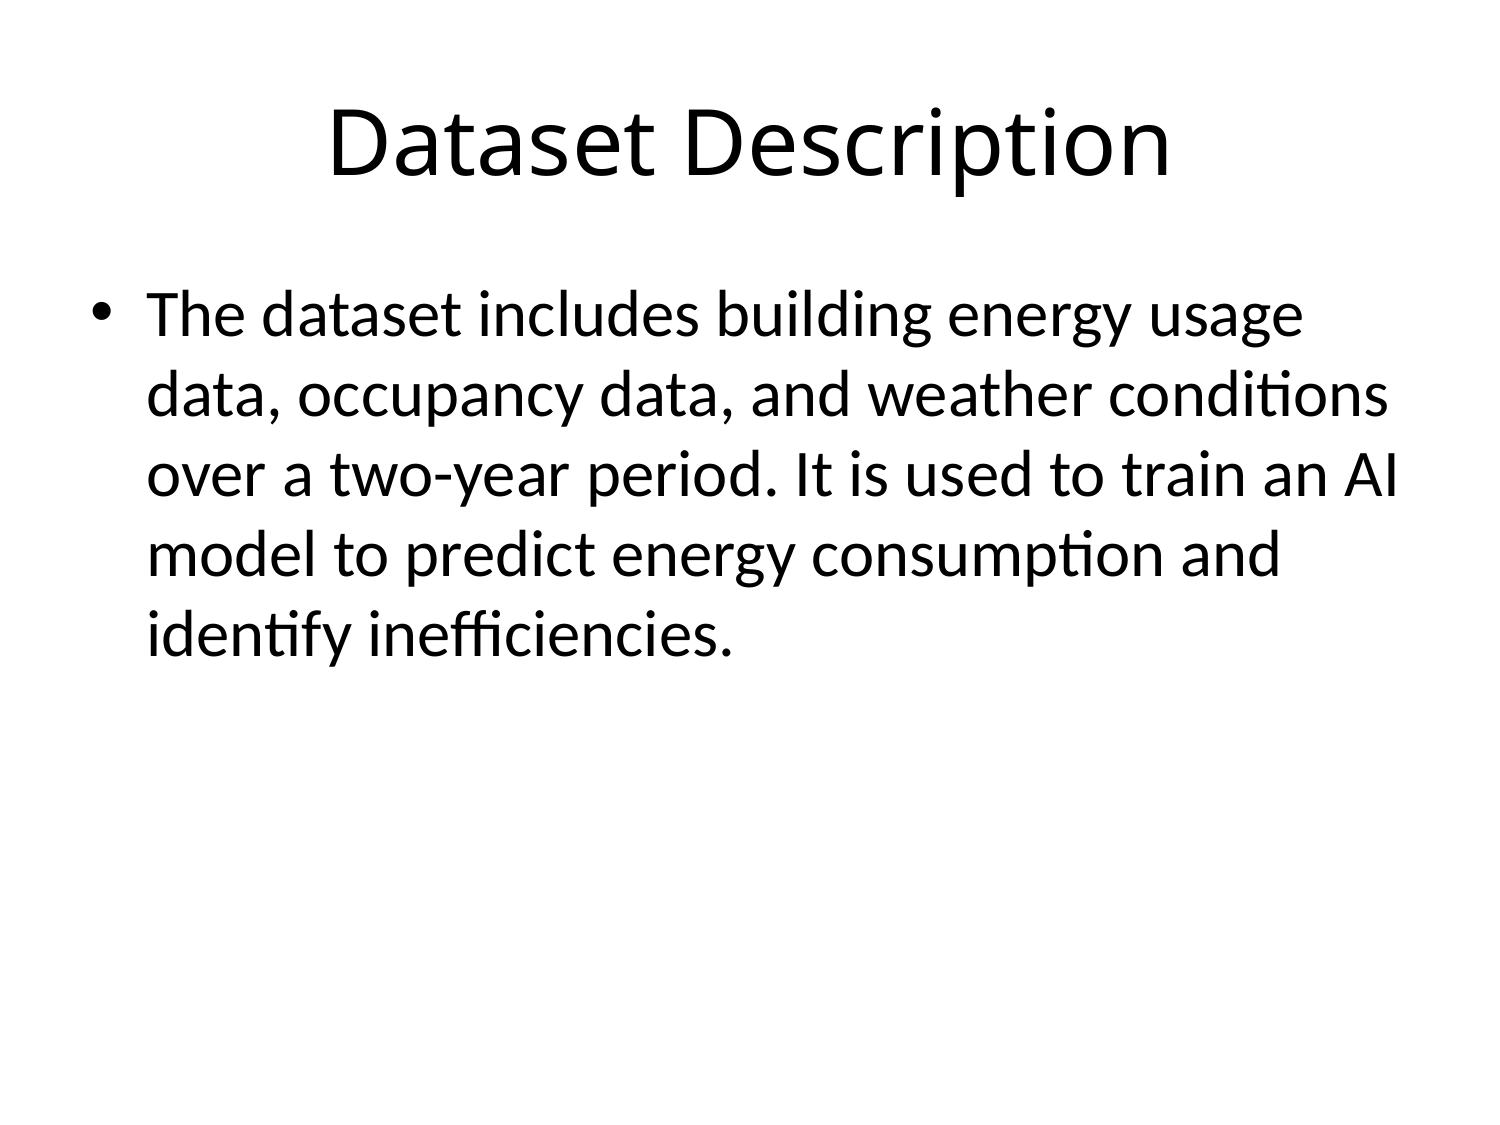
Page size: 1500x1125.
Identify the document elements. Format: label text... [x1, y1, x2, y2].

list The dataset includes building energy usage data, occupancy data, and weather conditions over a two-year period. It is used to train an AI model to predict energy consumption and identify inefficiencies. [75, 262, 1425, 1005]
title Dataset Description [75, 45, 1425, 233]
